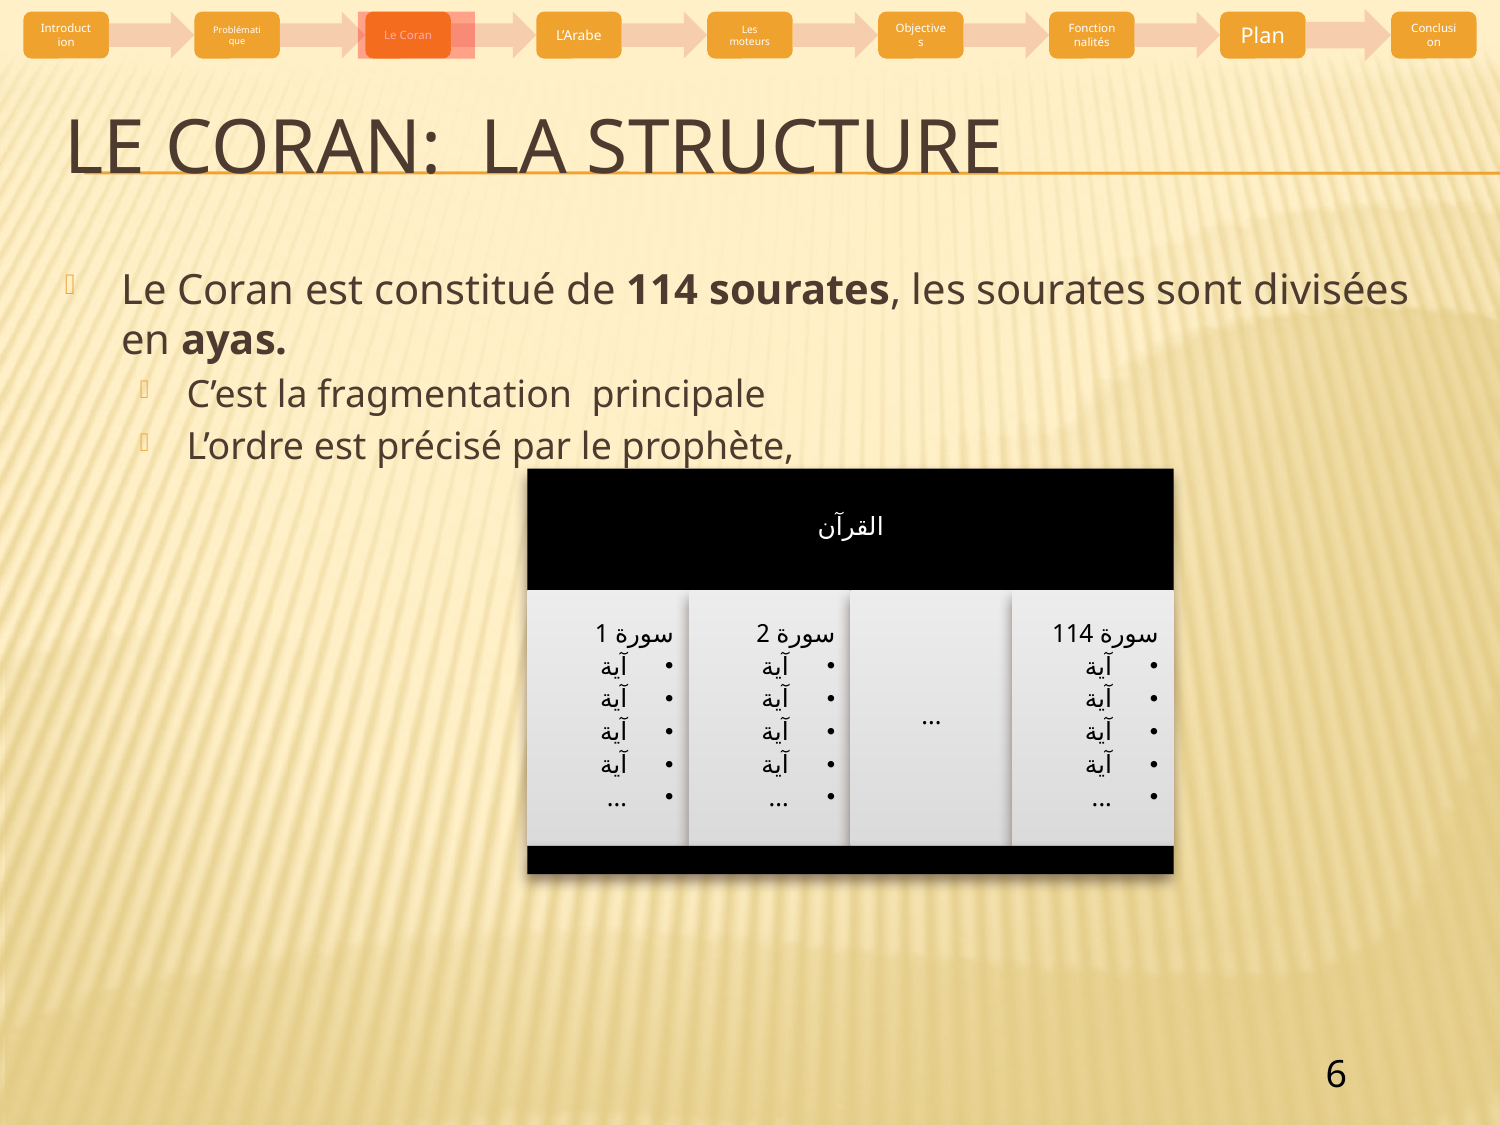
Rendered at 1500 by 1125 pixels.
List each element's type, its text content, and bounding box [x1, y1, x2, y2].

title Le Coran: La Structure [50, 75, 1475, 213]
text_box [526, 468, 1174, 875]
list Le Coran est constitué de 114 sourates, les sourates sont divisées en ayas. C’est la fragmentation principale L’ordre est précisé par le prophète, [50, 254, 1475, 998]
text_box [356, 10, 477, 61]
